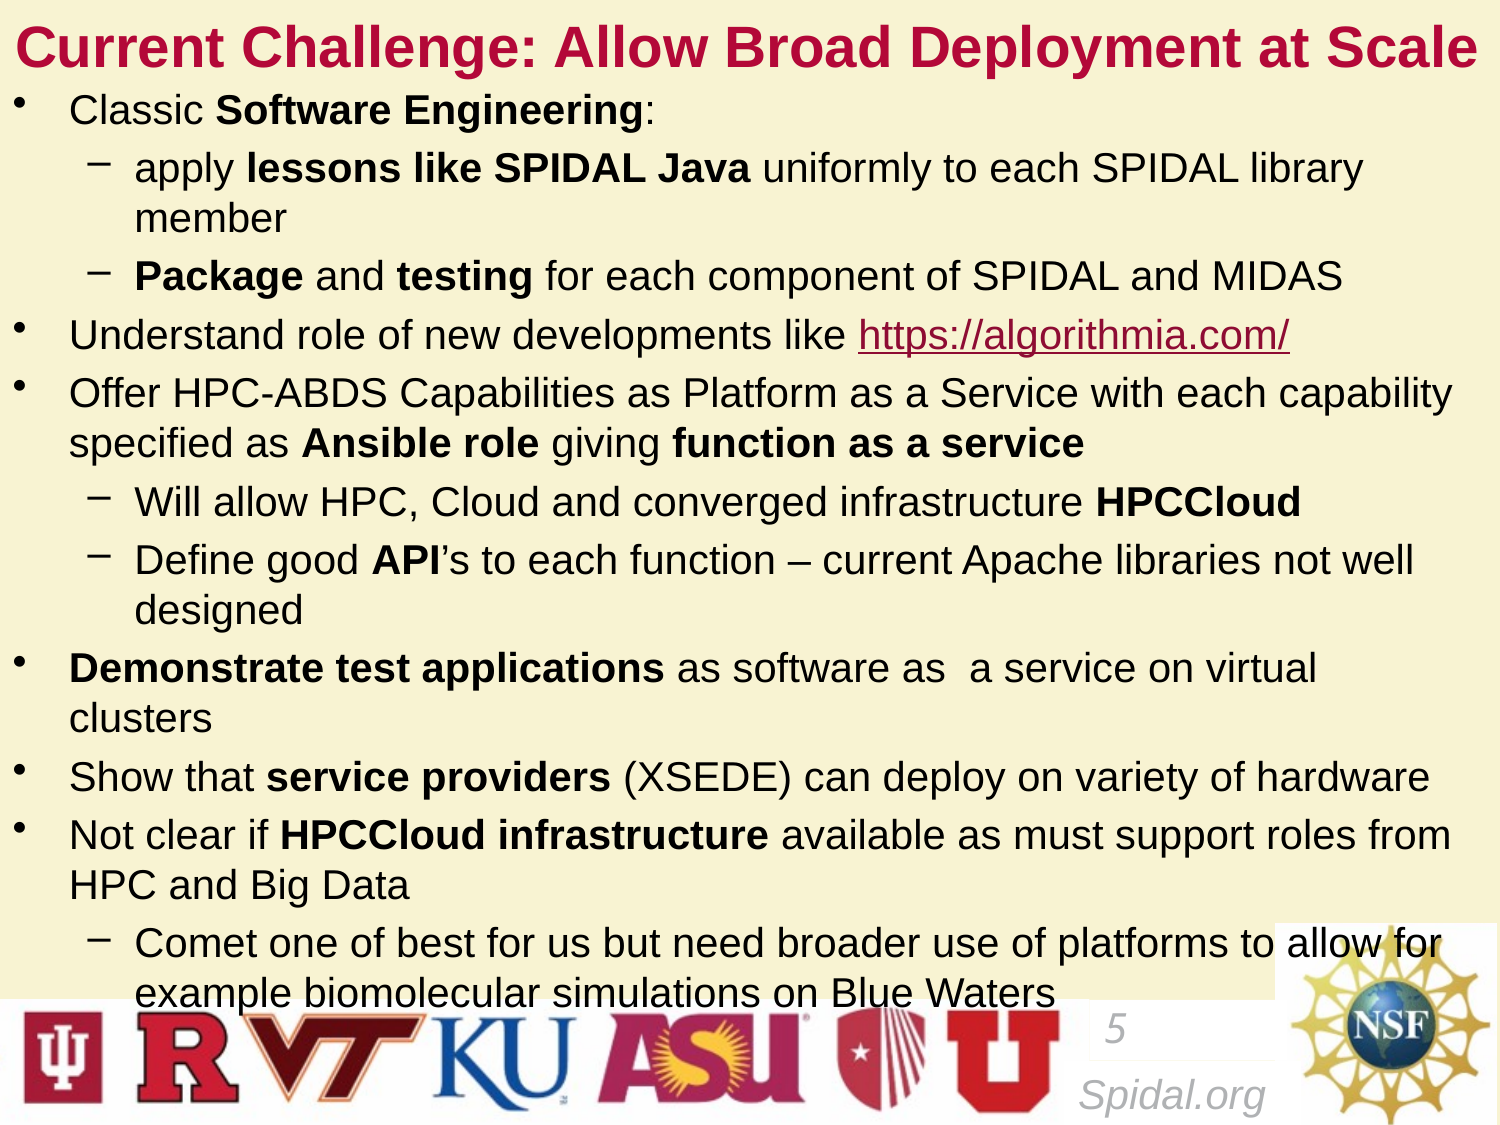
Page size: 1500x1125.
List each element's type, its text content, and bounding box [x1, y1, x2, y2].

picture [0, 999, 1089, 1125]
picture [1275, 923, 1497, 1125]
title Current Challenge: Allow Broad Deployment at Scale [0, 0, 1500, 88]
list Classic Software Engineering: apply lessons like SPIDAL Java uniformly to each SPIDAL library member Package and testing for each component of SPIDAL and MIDAS Understand role of new developments like https://algorithmia.com/ Offer HPC-ABDS Capabilities as Platform as a Service with each capability specified as Ansible role giving function as a service Will allow HPC, Cloud and converged infrastructure HPCCloud Define good API’s to each function – current Apache libraries not well designed Demonstrate test applications as software as a service on virtual clusters Show that service providers (XSEDE) can deploy on variety of hardware Not clear if HPCCloud infrastructure available as must support roles from HPC and Big Data Comet one of best for us but need broader use of platforms to allow for example biomolecular simulations on Blue Waters [0, 75, 1486, 963]
